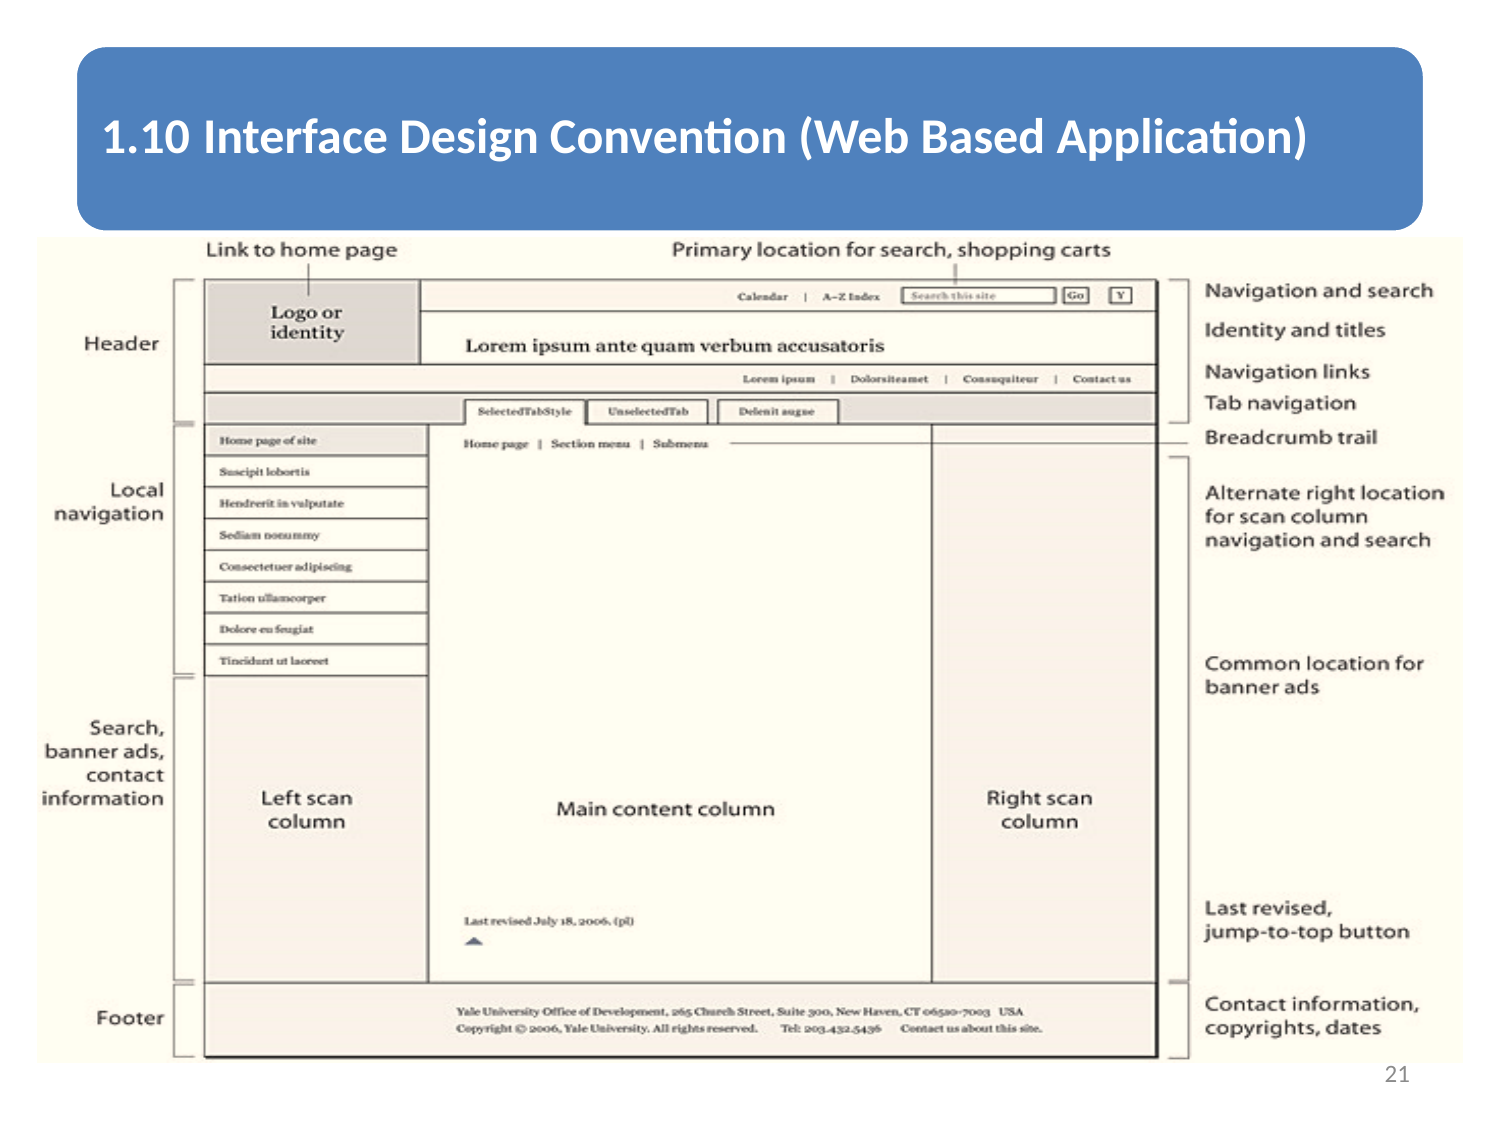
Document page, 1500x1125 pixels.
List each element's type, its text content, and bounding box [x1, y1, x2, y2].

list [37, 237, 1463, 1063]
slide_number 21 [1074, 1072, 1425, 1103]
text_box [74, 44, 1426, 233]
